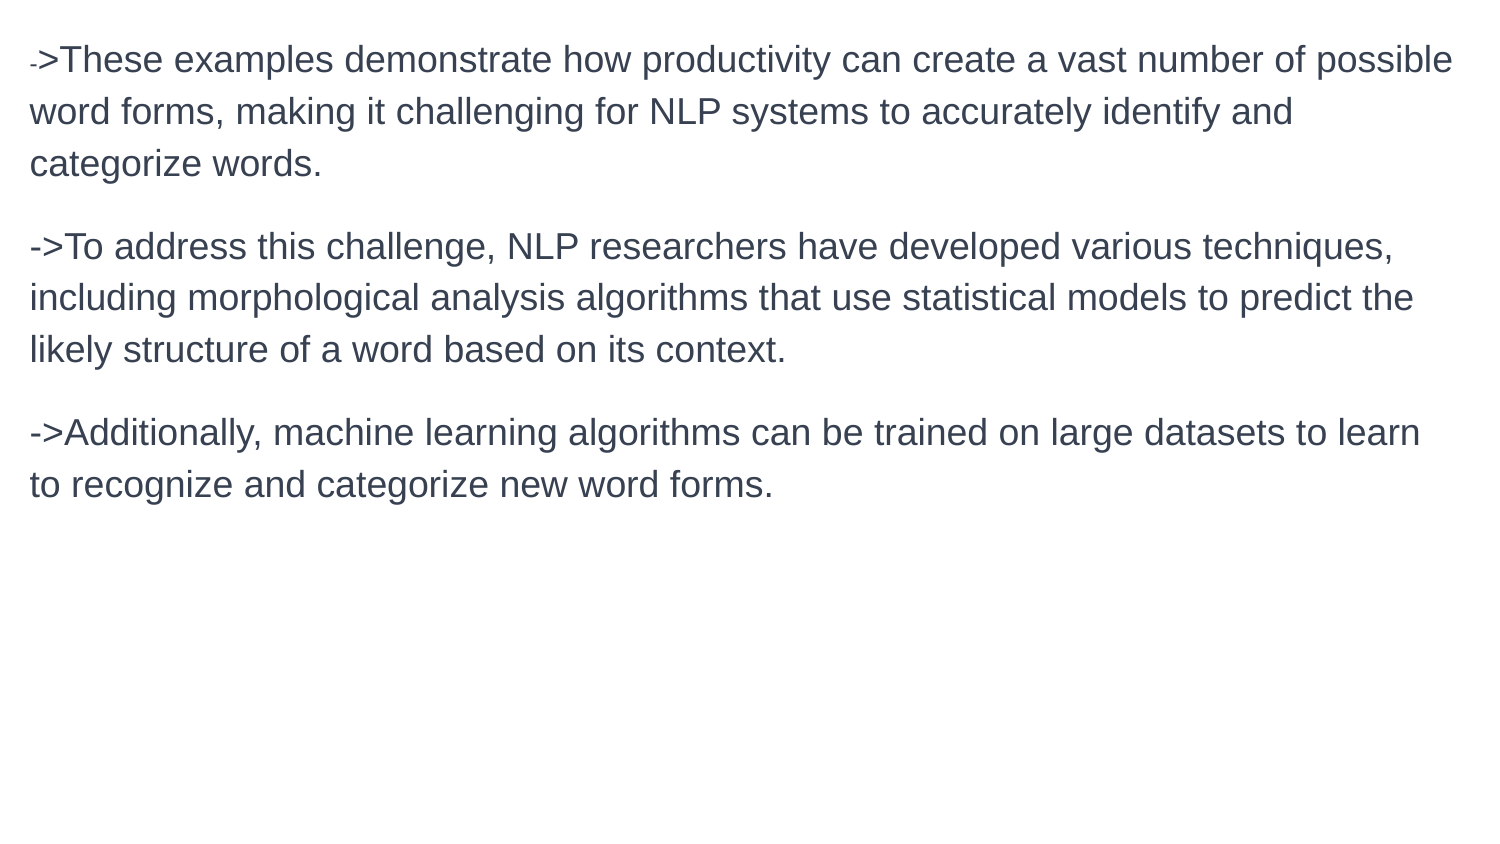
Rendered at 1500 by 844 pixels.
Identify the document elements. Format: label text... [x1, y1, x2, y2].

subtitle ->These examples demonstrate how productivity can create a vast number of possible word forms, making it challenging for NLP systems to accurately identify and categorize words. ->To address this challenge, NLP researchers have developed various techniques, including morphological analysis algorithms that use statistical models to predict the likely structure of a word based on its context. ->Additionally, machine learning algorithms can be trained on large datasets to learn to recognize and categorize new word forms. [14, 13, 1470, 819]
